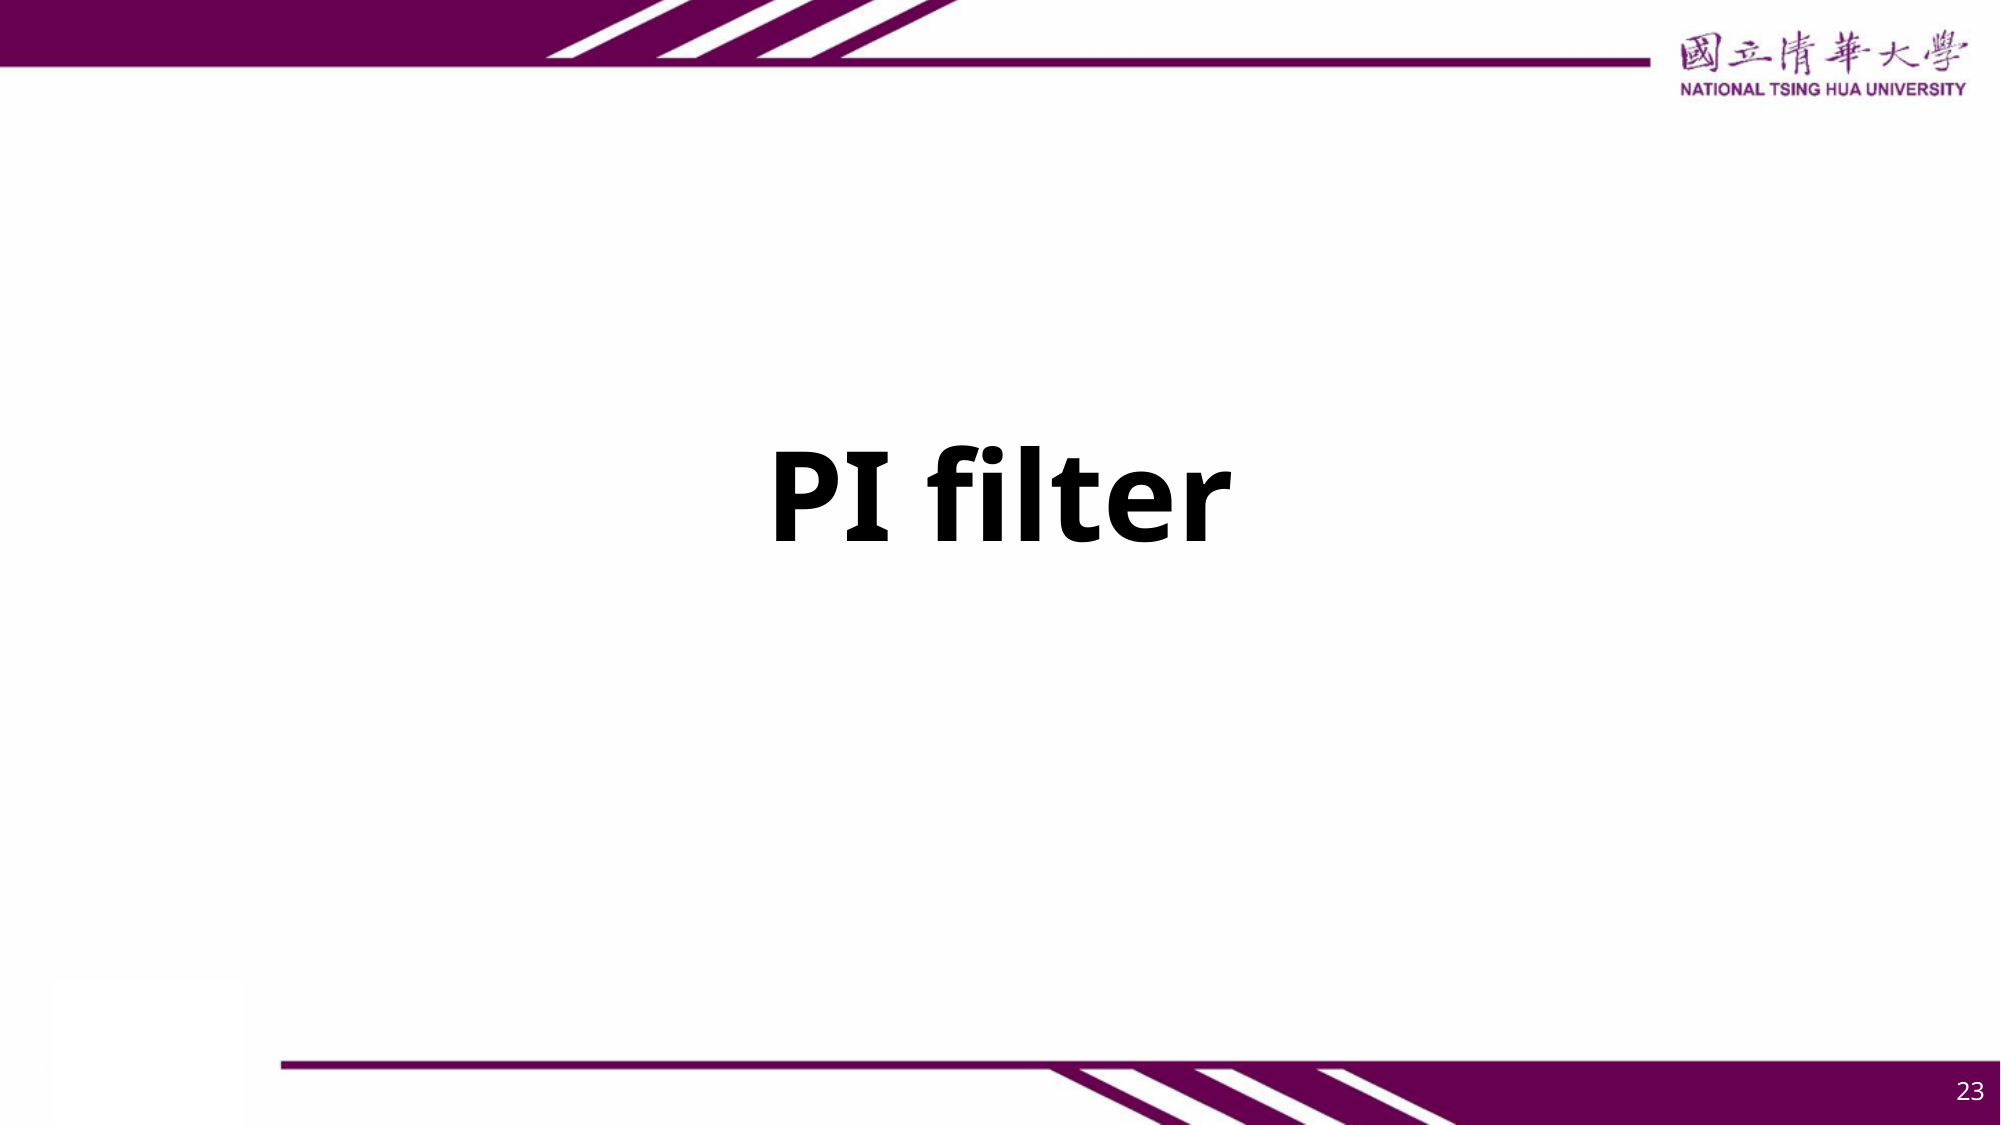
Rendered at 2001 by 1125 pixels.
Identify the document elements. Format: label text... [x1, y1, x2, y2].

picture [0, 0, 2001, 1125]
slide_number 23 [1550, 1062, 2000, 1123]
title PI filter [249, 184, 1750, 576]
